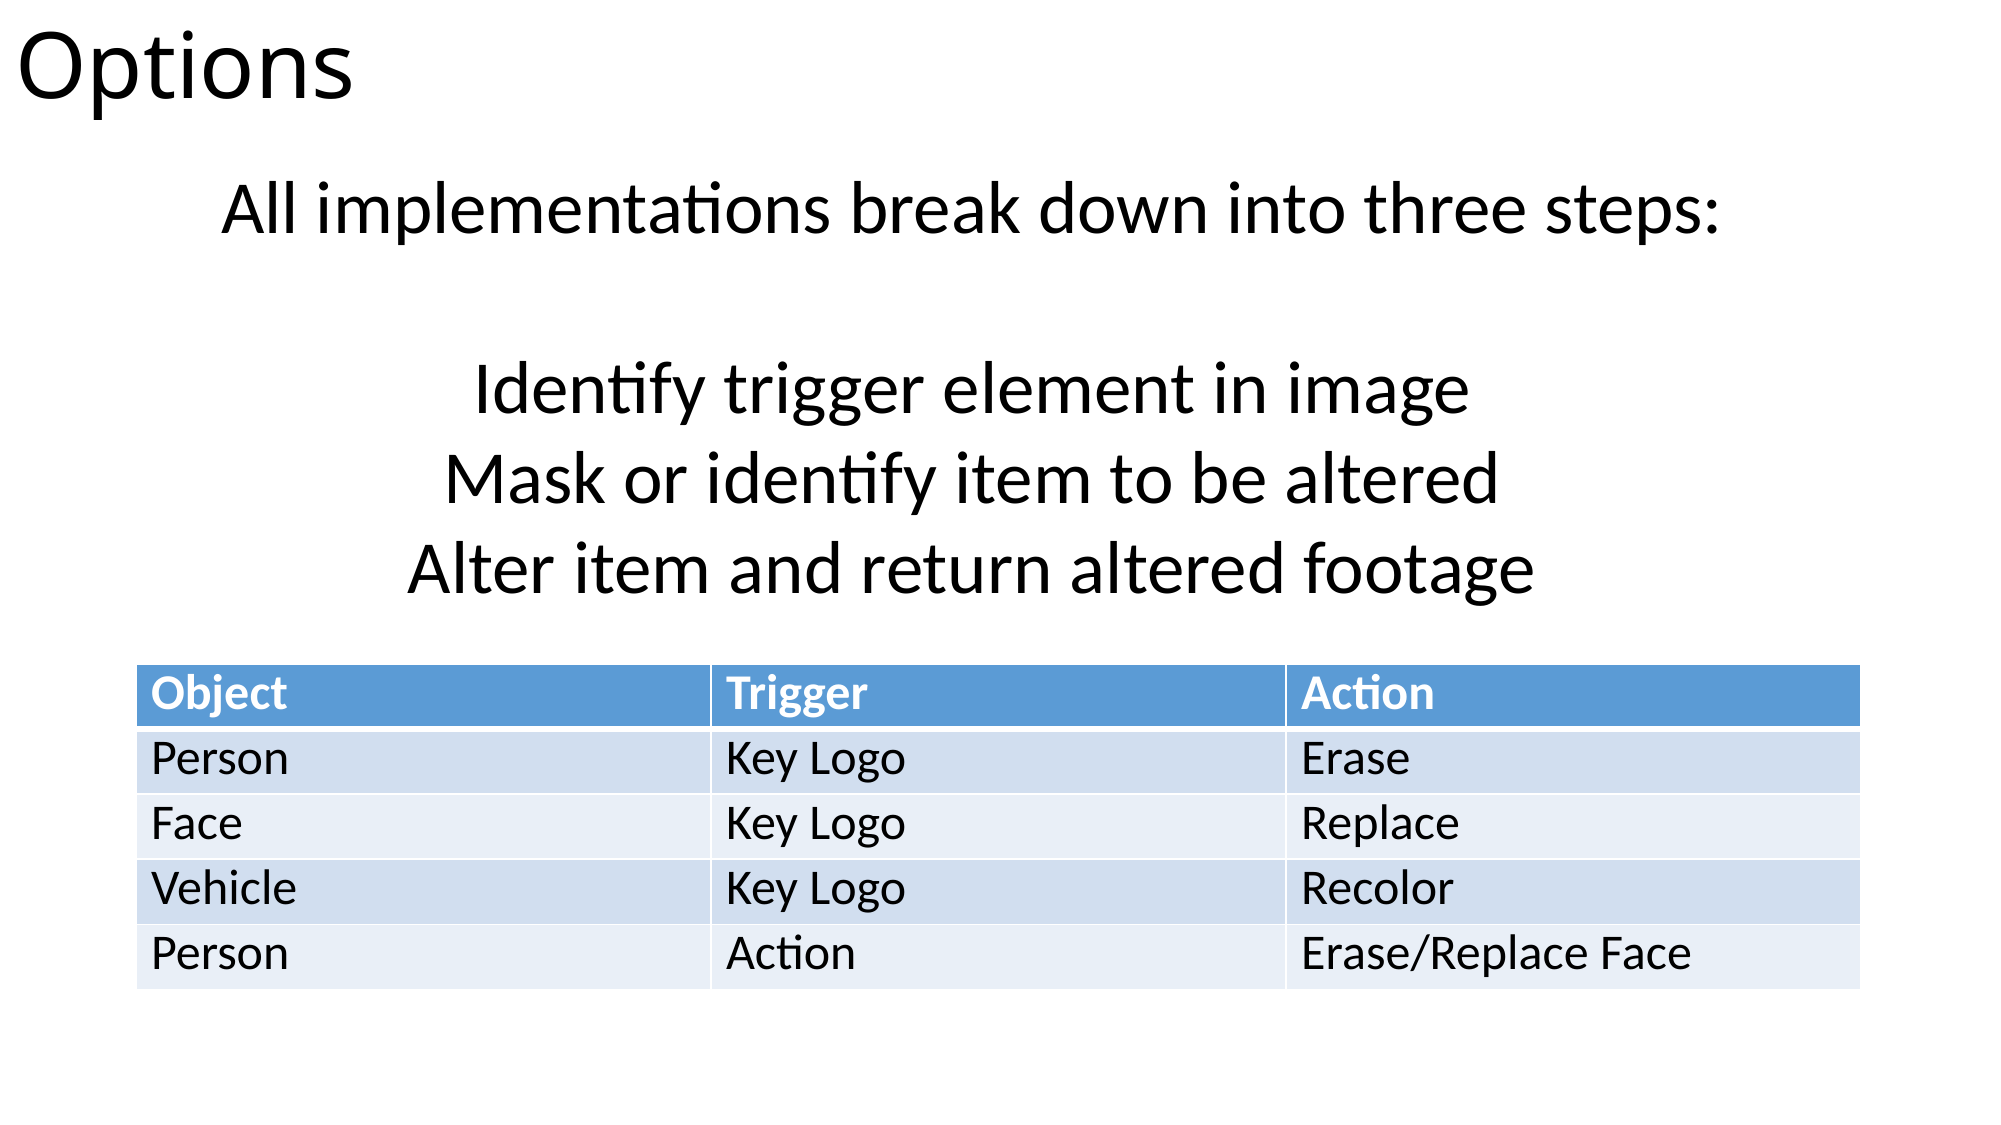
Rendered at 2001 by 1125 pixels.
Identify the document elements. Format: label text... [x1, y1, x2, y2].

table_cell Vehicle [137, 860, 710, 924]
table_header Object [137, 665, 710, 726]
table_cell Erase/Replace Face [1287, 925, 1860, 989]
table_cell Replace [1287, 795, 1860, 858]
table_cell Key Logo [712, 860, 1285, 924]
table_header Trigger [712, 665, 1285, 726]
table_cell Person [137, 925, 710, 989]
text_box Options [0, 0, 1725, 129]
text_box All implementations break down into three steps: Identify trigger element in image Mask or identify item to be altered Alter item and return altered footage [206, 151, 1739, 617]
table_cell Action [712, 925, 1285, 989]
table_cell Erase [1287, 732, 1860, 793]
table_cell Recolor [1287, 860, 1860, 924]
table_cell Face [137, 795, 710, 858]
table_header Action [1287, 665, 1860, 726]
table_cell Person [137, 732, 710, 793]
table_cell Key Logo [712, 732, 1285, 793]
table_cell Key Logo [712, 795, 1285, 858]
